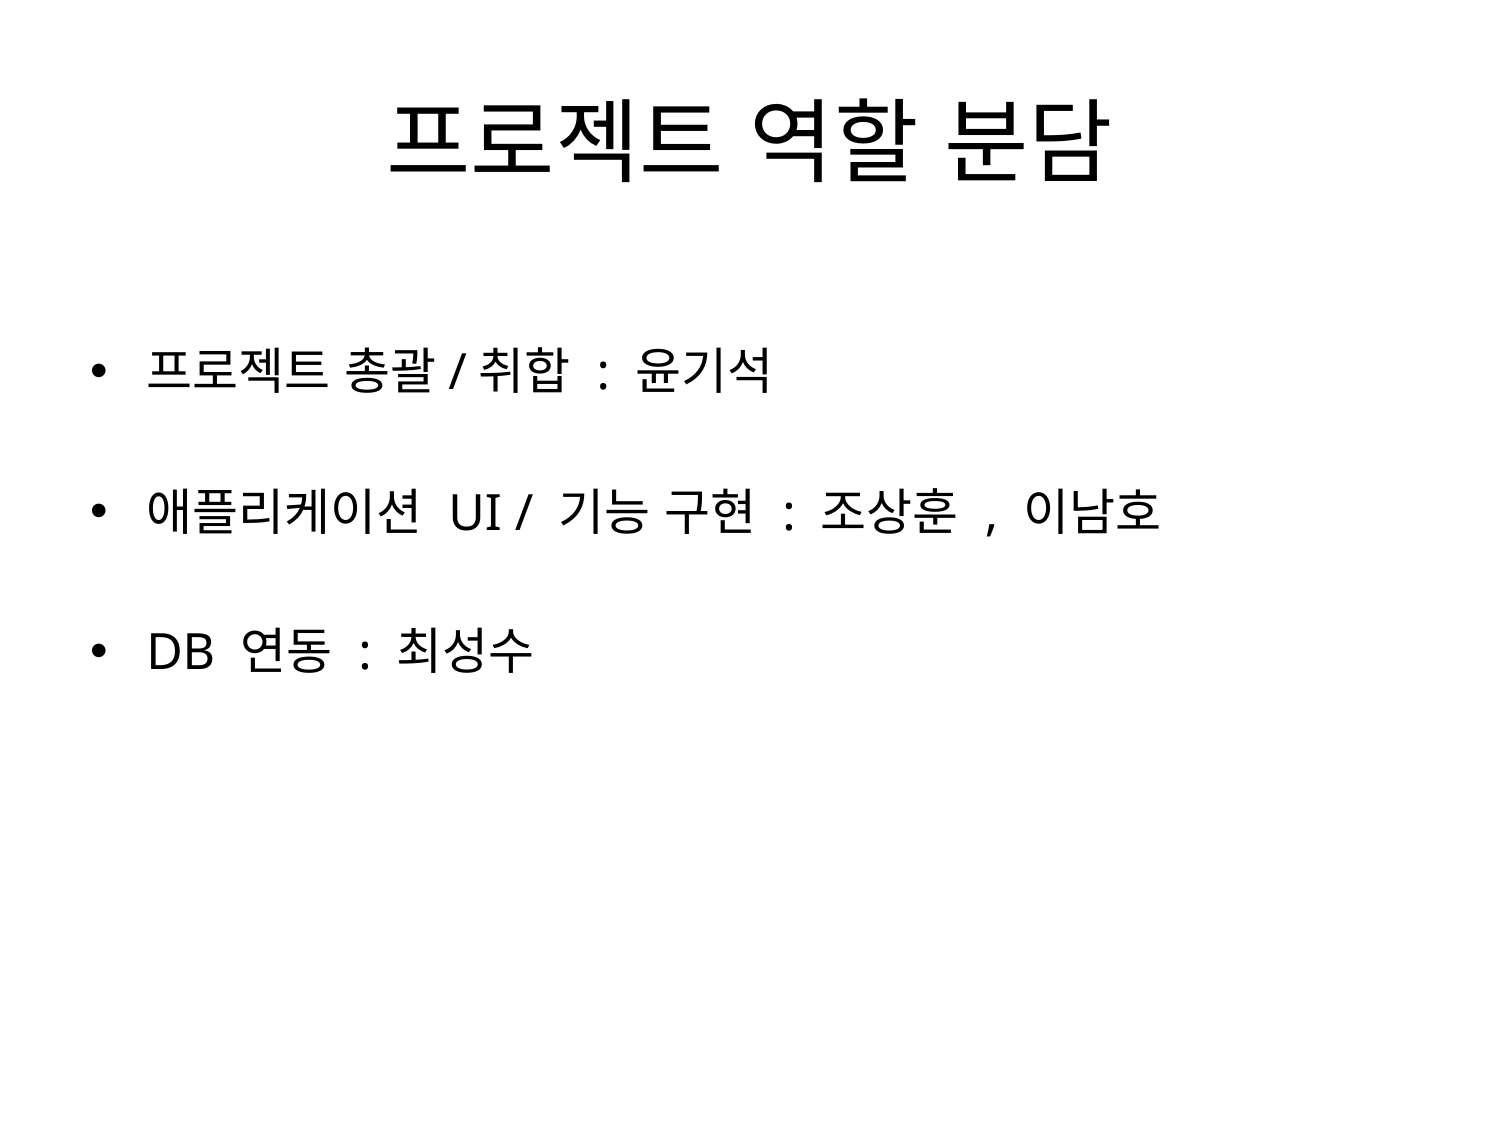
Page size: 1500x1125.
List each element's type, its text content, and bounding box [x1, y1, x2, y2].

title 프로젝트 역할 분담 [75, 45, 1425, 233]
list 프로젝트 총괄/취합 : 윤기석 애플리케이션 UI / 기능 구현 : 조상훈 , 이남호 DB 연동 : 최성수 [75, 262, 1425, 1005]
